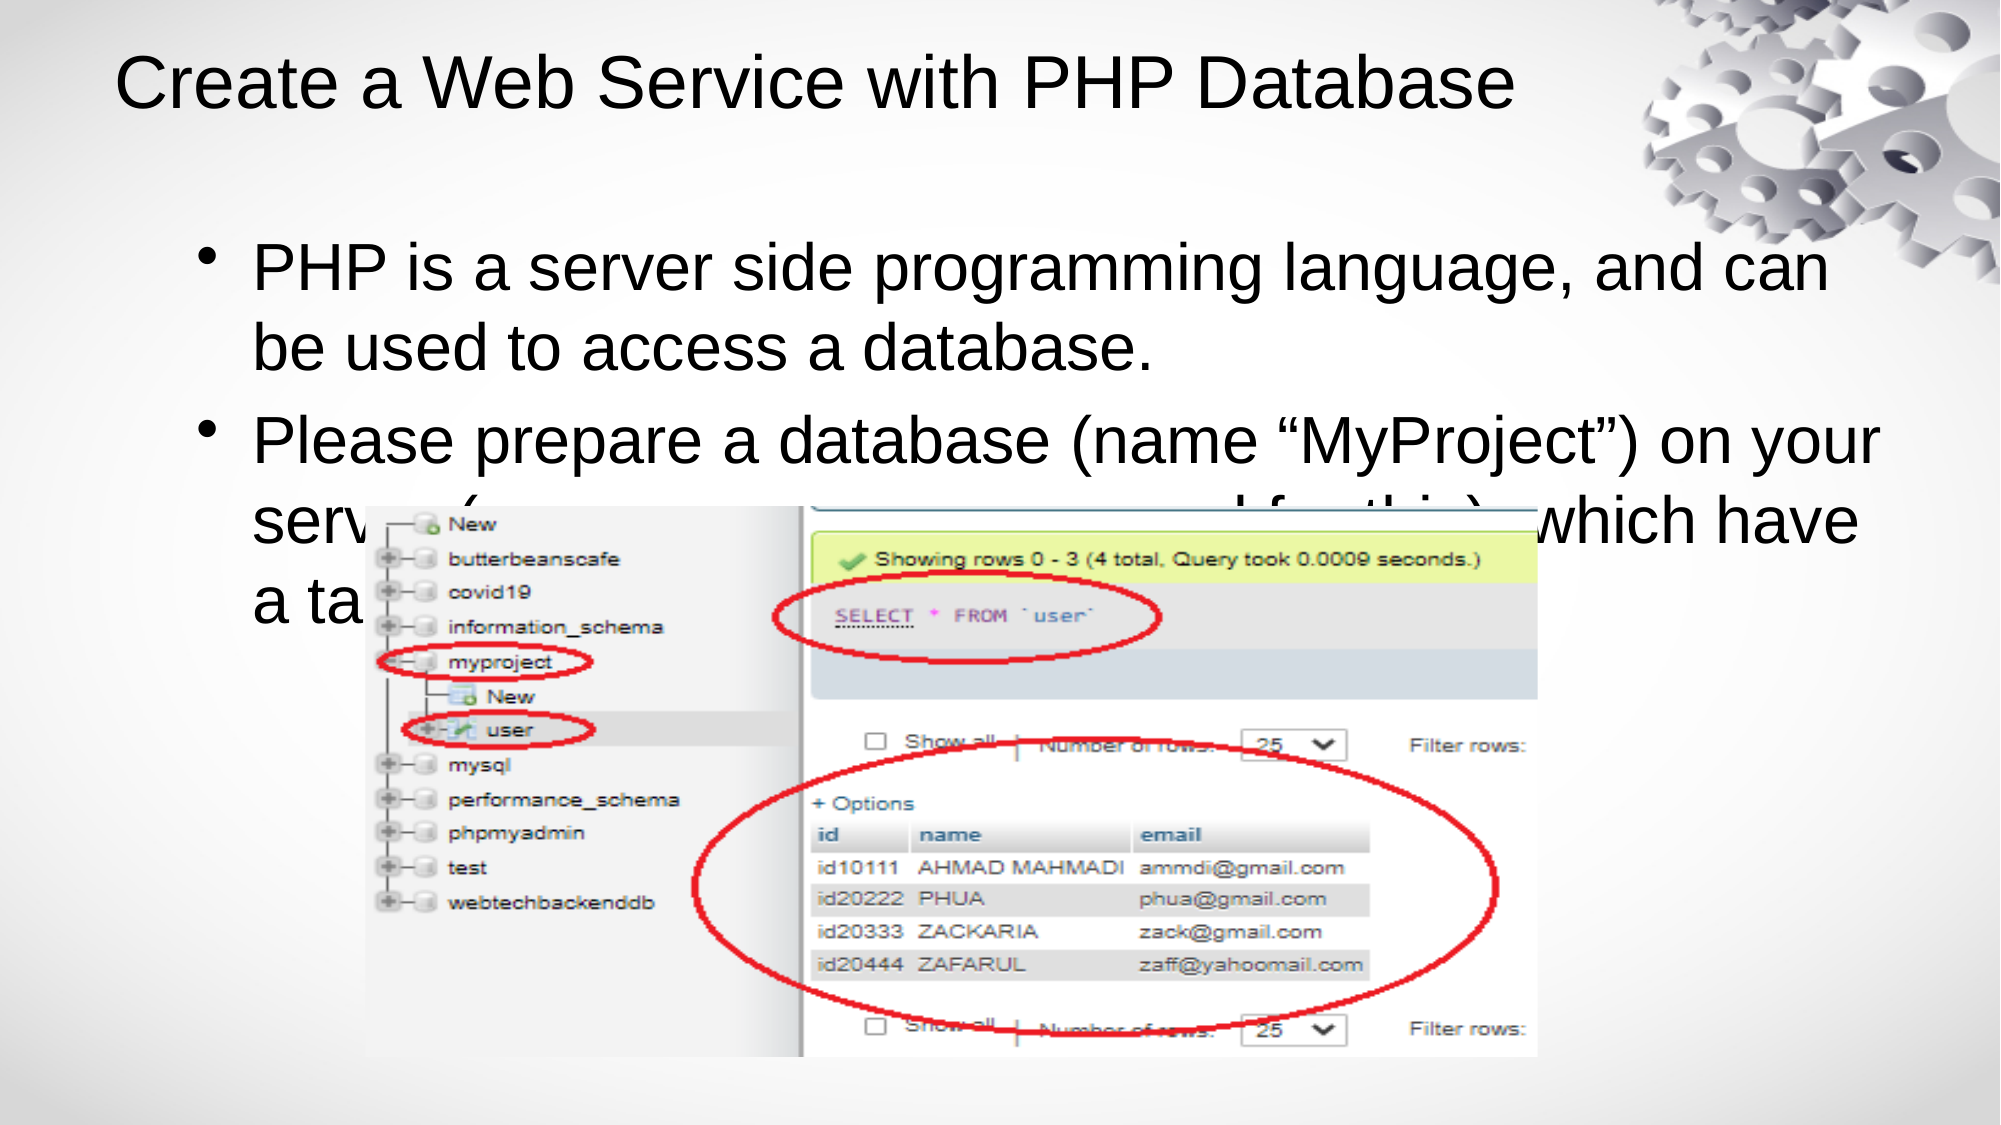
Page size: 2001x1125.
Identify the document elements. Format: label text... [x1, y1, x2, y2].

title Create a Web Service with PHP Database [99, 30, 1901, 127]
list PHP is a server side programming language, and can be used to access a database. Please prepare a database (name “MyProject”) on your server (you can use xampp mysql for this), which have a table “user” with records in it [180, 215, 1907, 931]
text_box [365, 506, 1538, 1057]
picture [0, 0, 2000, 1125]
